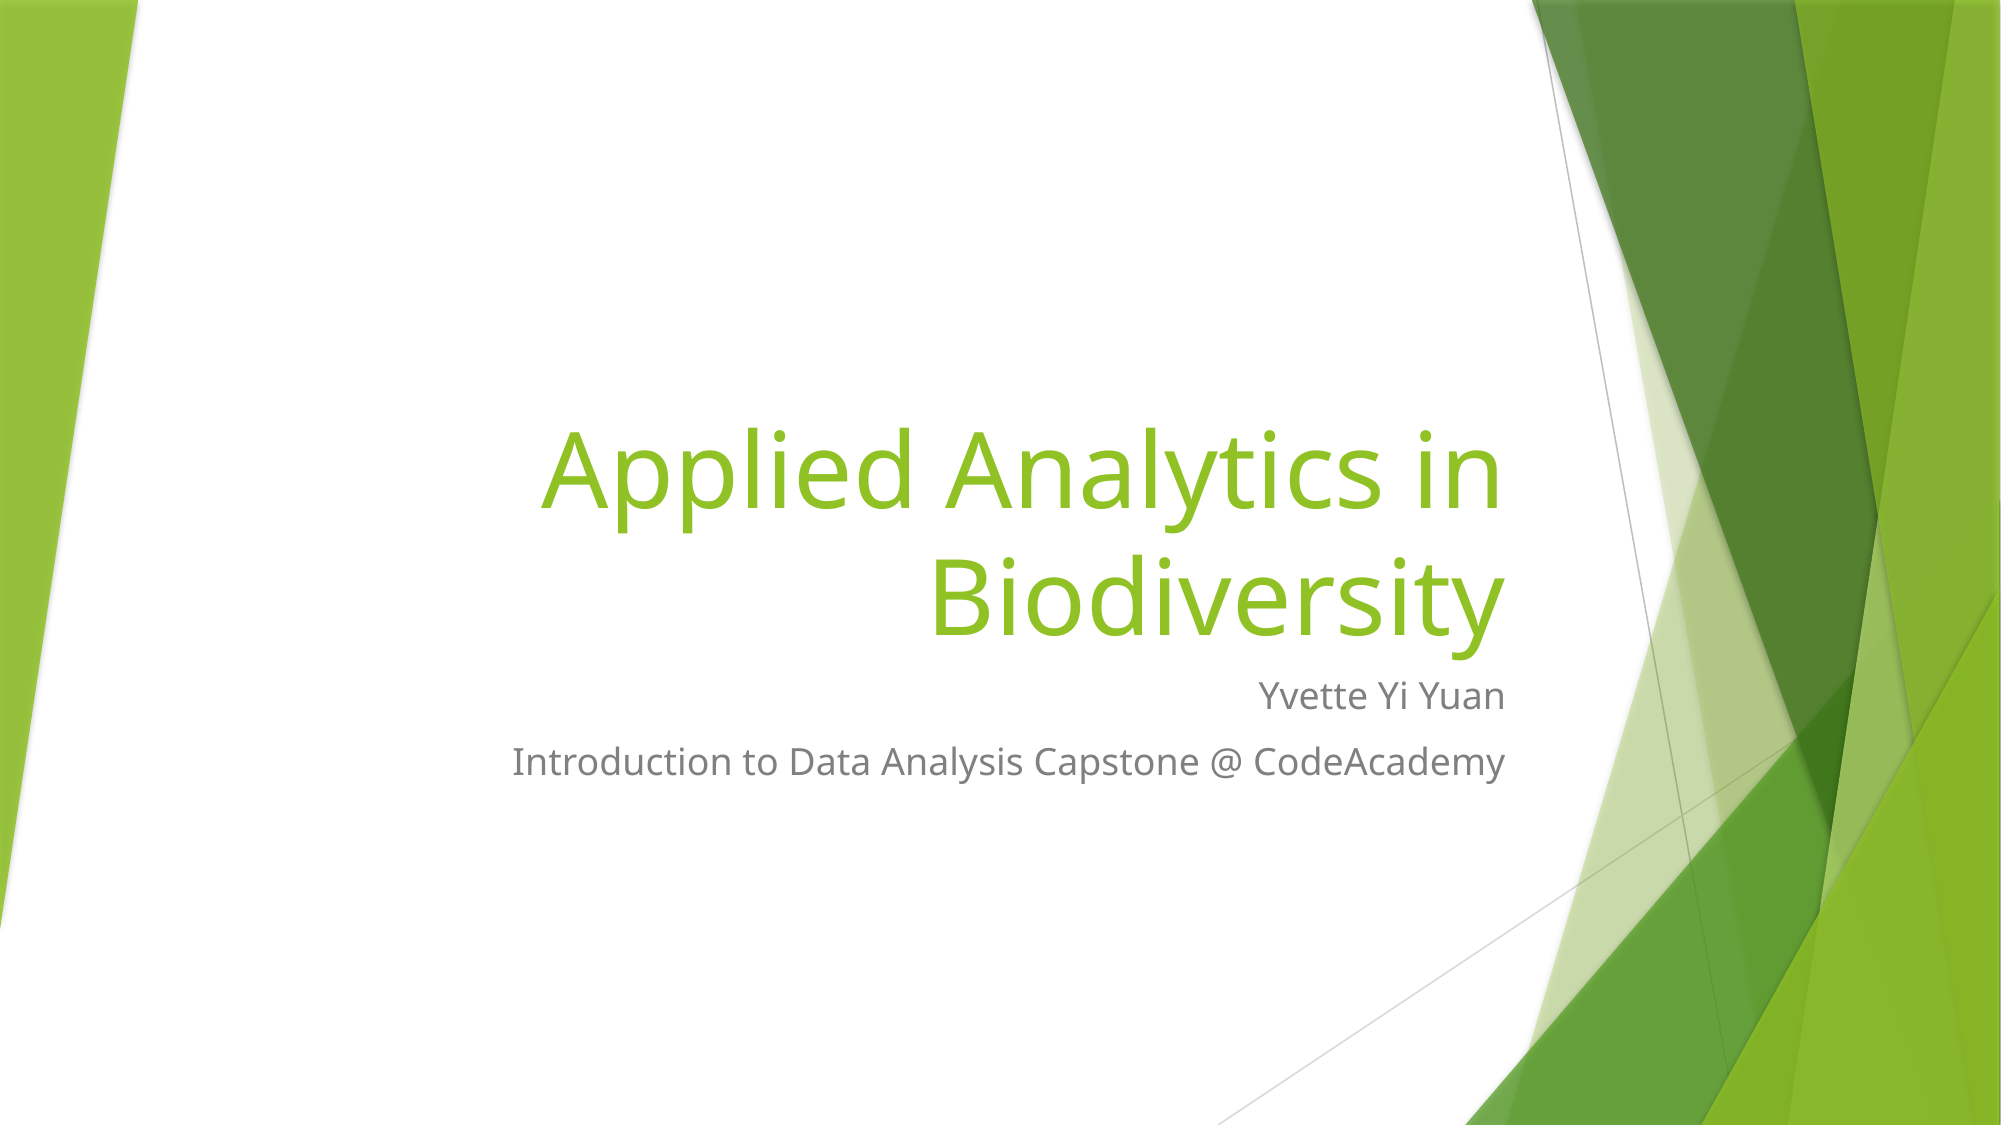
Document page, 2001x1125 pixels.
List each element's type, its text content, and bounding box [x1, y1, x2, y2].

subtitle Yvette Yi Yuan Introduction to Data Analysis Capstone @ CodeAcademy [247, 664, 1522, 845]
title Applied Analytics in Biodiversity [247, 394, 1522, 664]
